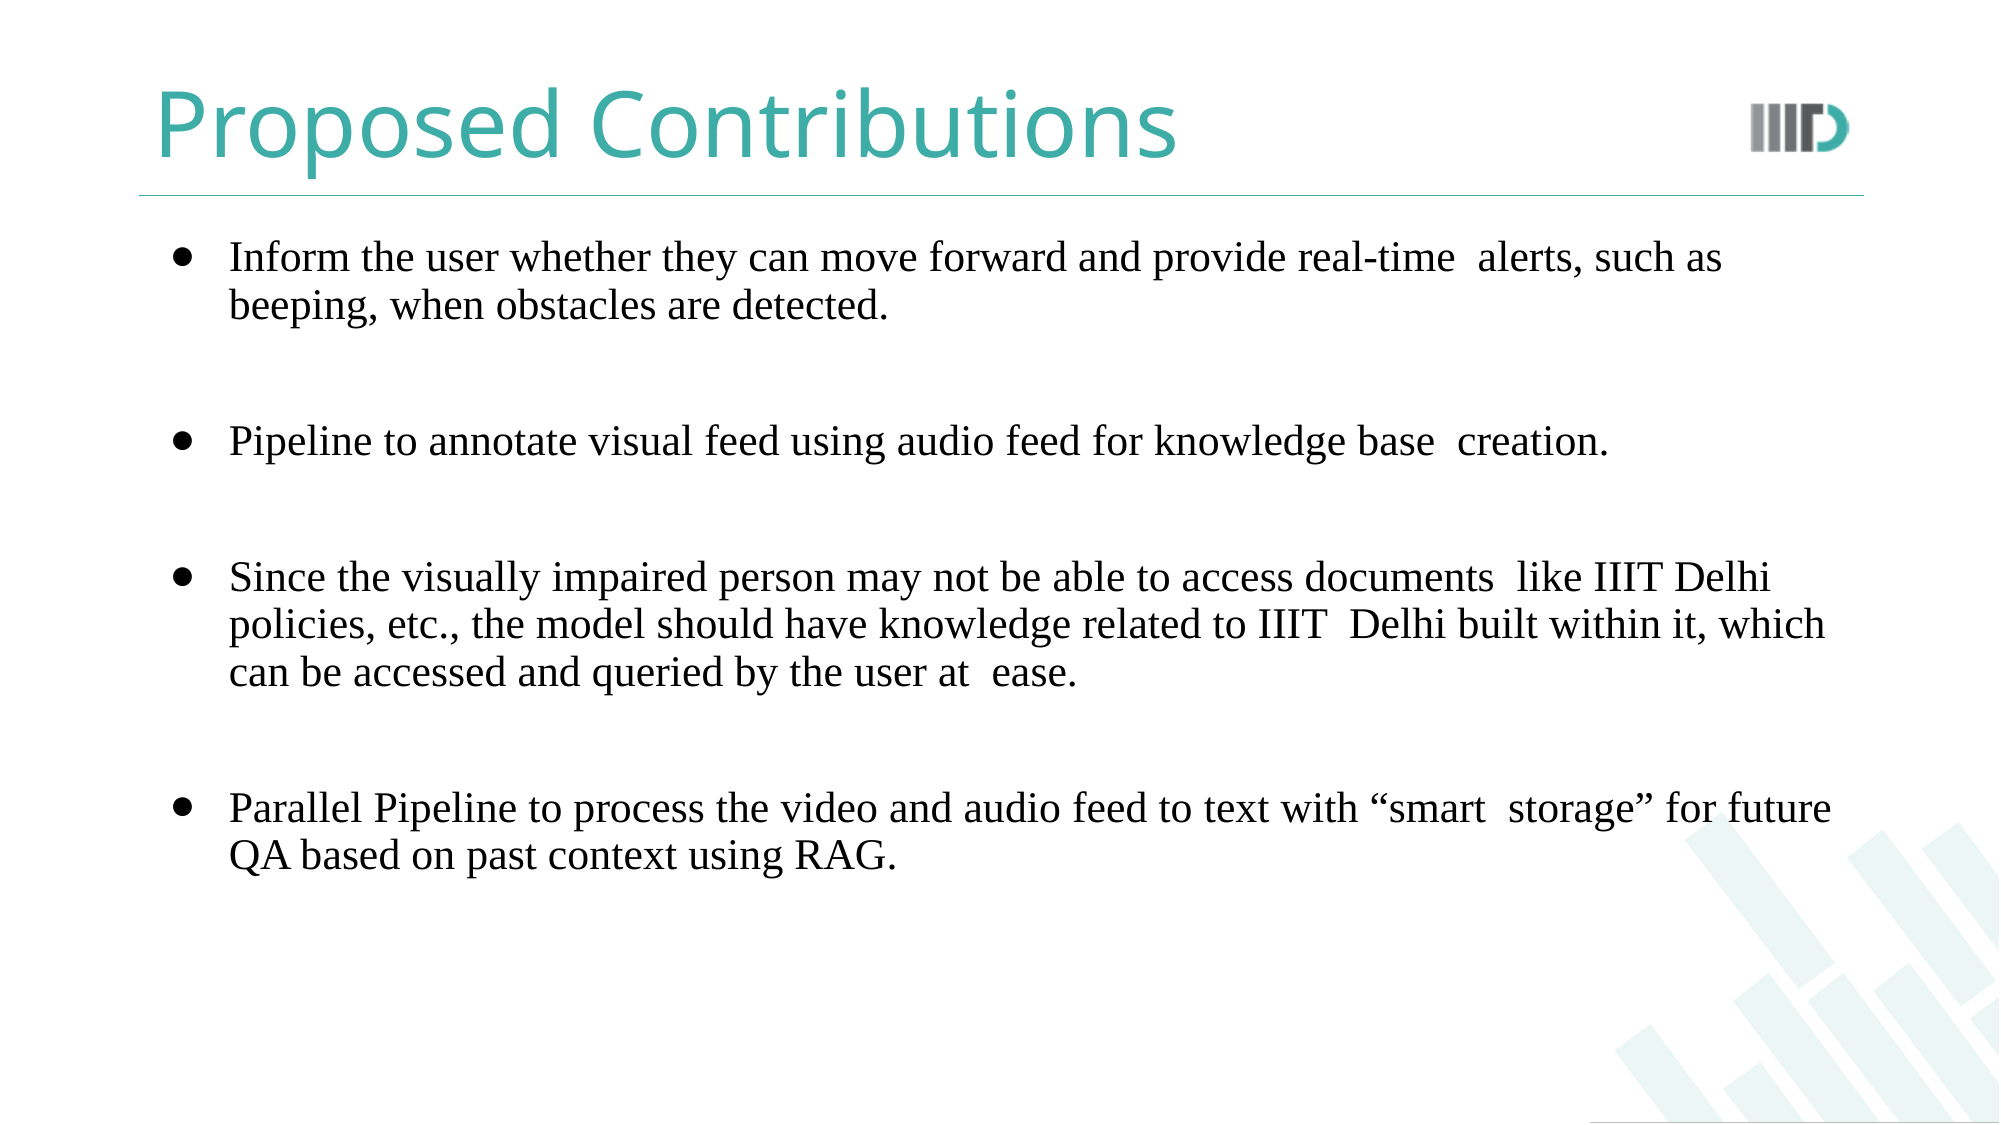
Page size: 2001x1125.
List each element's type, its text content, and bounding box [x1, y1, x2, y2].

list Inform the user whether they can move forward and provide real-time alerts, such as beeping, when obstacles are detected. Pipeline to annotate visual feed using audio feed for knowledge base creation. Since the visually impaired person may not be able to access documents like IIIT Delhi policies, etc., the model should have knowledge related to IIIT Delhi built within it, which can be accessed and queried by the user at ease. Parallel Pipeline to process the video and audio feed to text with “smart storage” for future QA based on past context using RAG. [138, 226, 1864, 1014]
picture [1590, 785, 2000, 1125]
title Proposed Contributions [138, 60, 1689, 196]
picture [1732, 91, 1864, 165]
